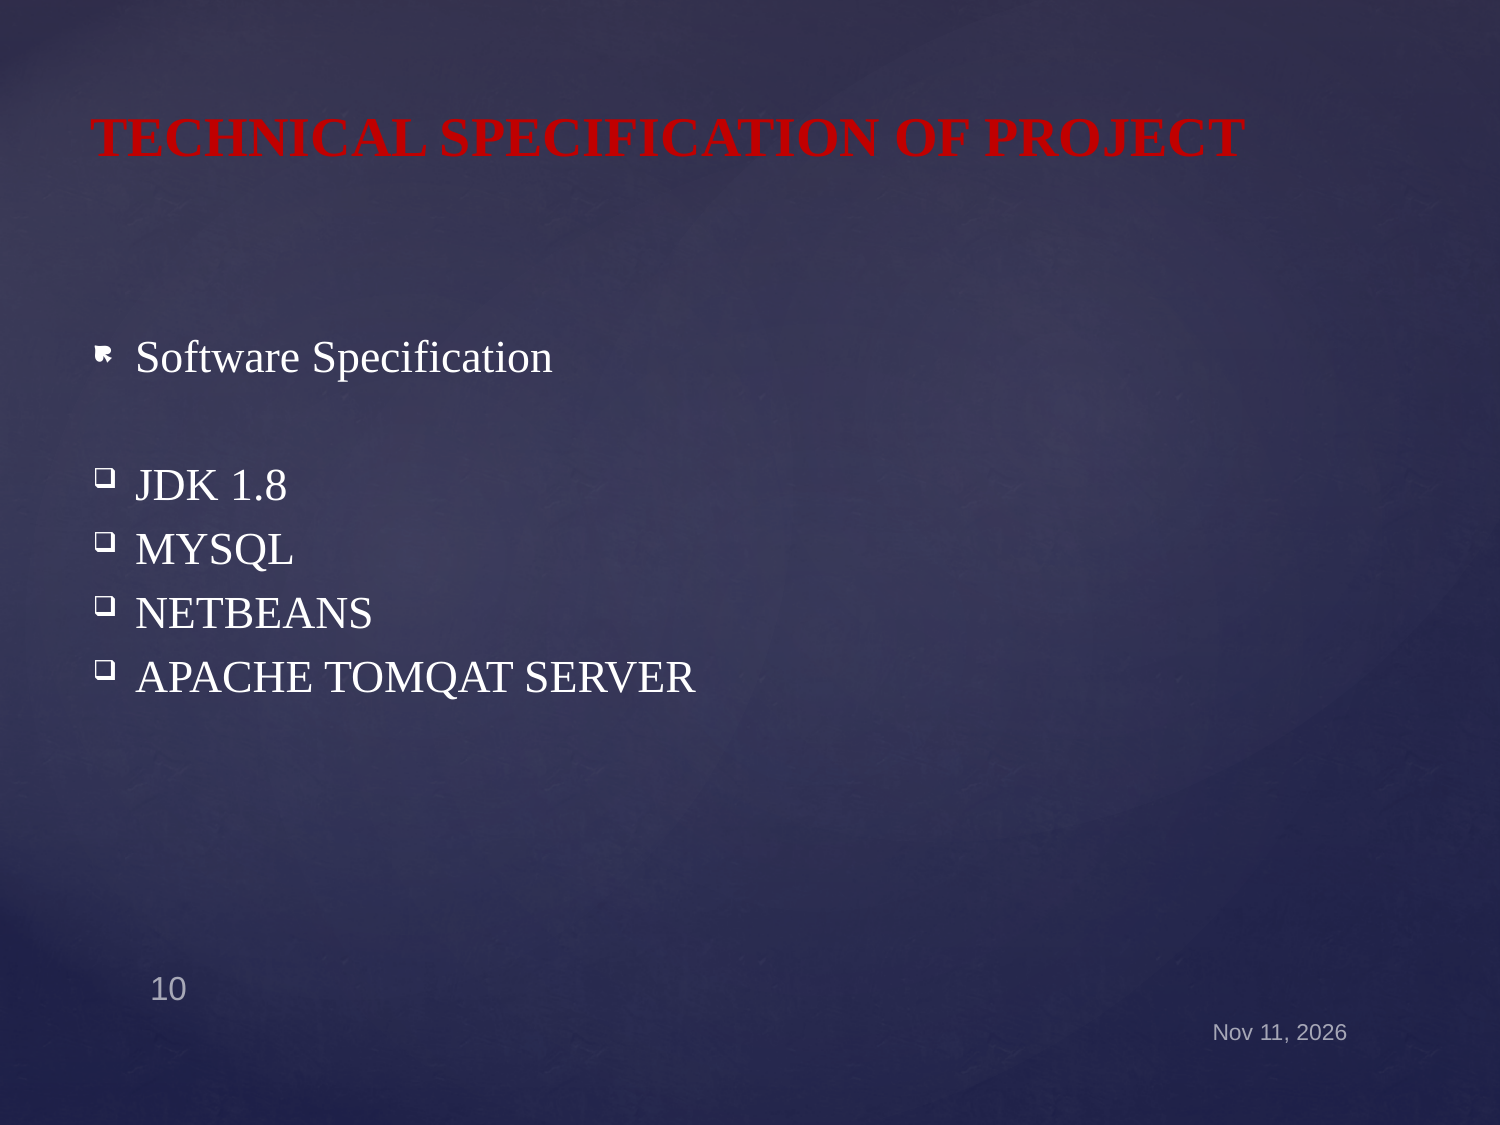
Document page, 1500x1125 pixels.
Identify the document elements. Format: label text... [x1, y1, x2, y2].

title TECHNICAL SPECIFICATION OF PROJECT [75, 45, 1425, 175]
slide_number 10 [135, 958, 485, 1009]
list Software Specification JDK 1.8 MYSQL NETBEANS APACHE TOMQAT SERVER [75, 175, 1425, 918]
slide_number 31-Aug-21 [1012, 1009, 1363, 1070]
